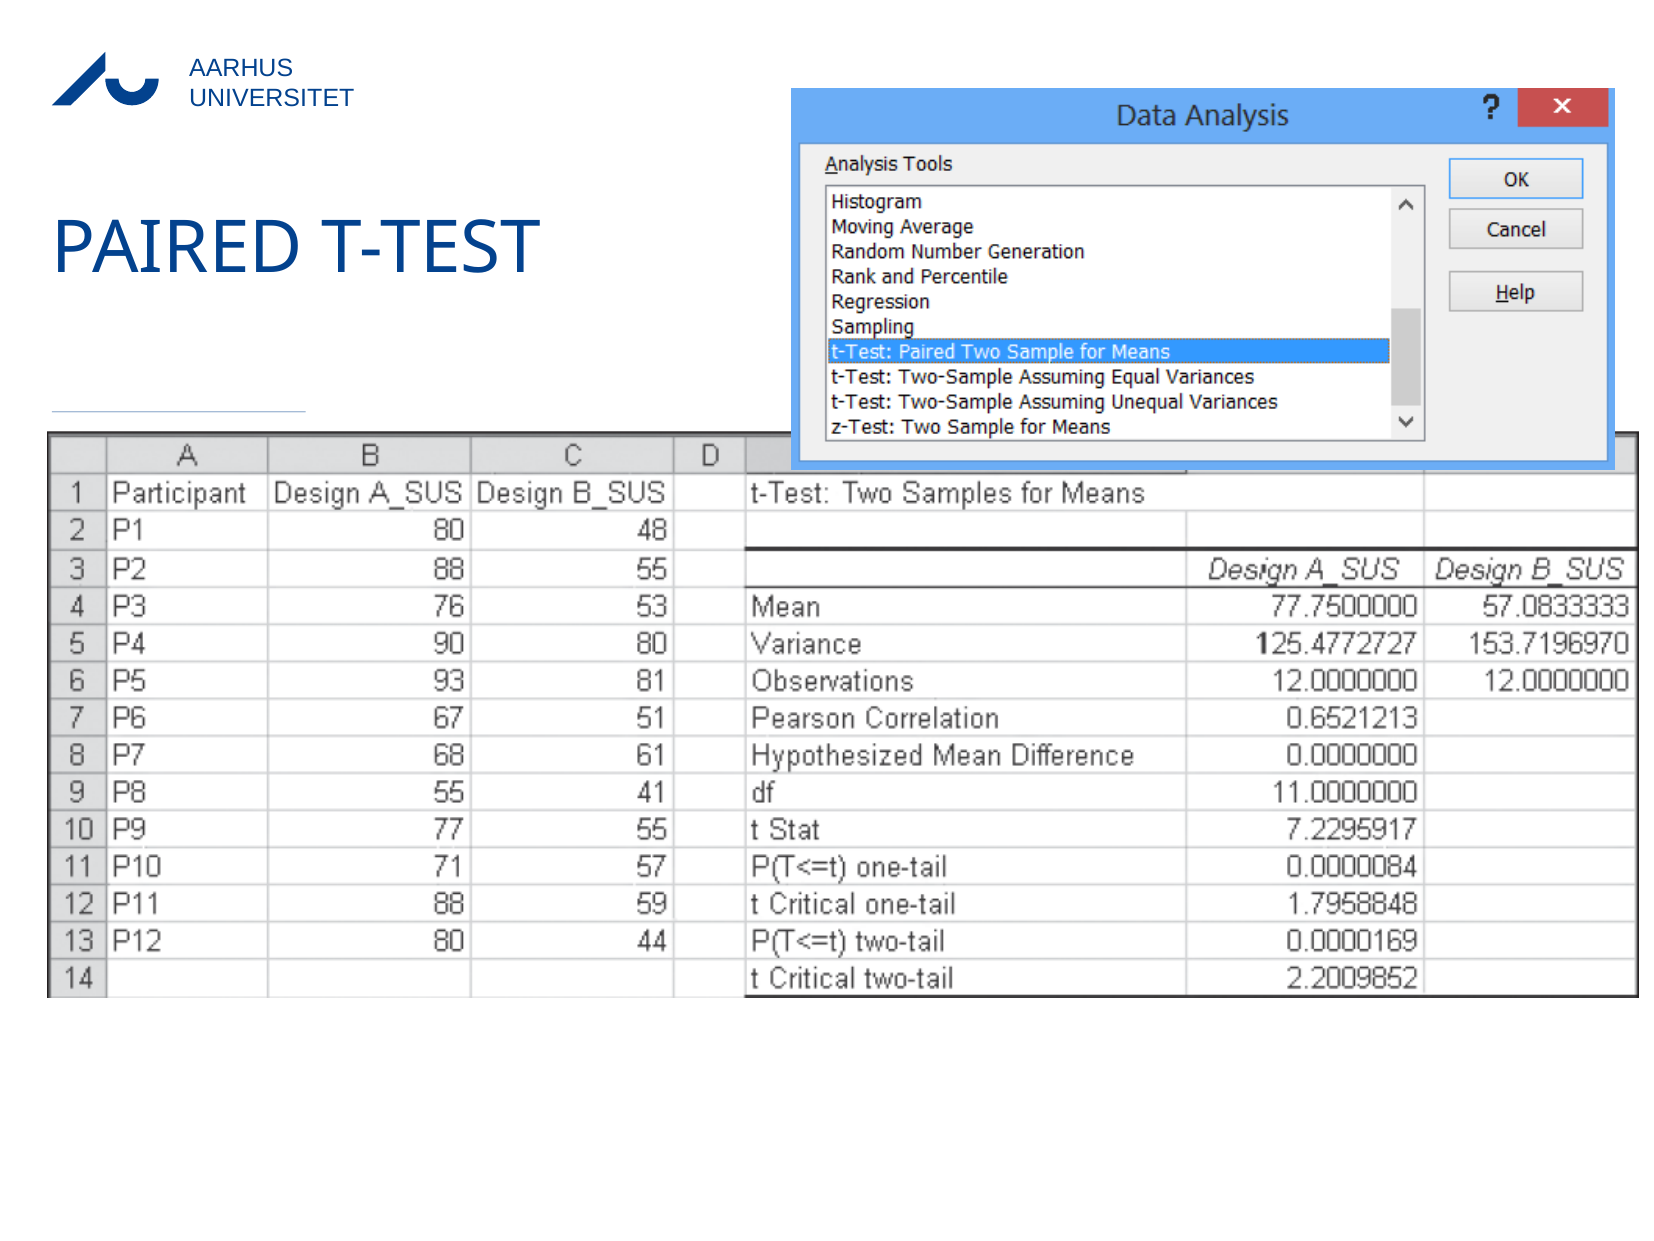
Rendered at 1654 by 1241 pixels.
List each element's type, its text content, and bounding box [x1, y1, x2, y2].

picture [46, 88, 1640, 999]
title Paired t-test [51, 214, 786, 289]
